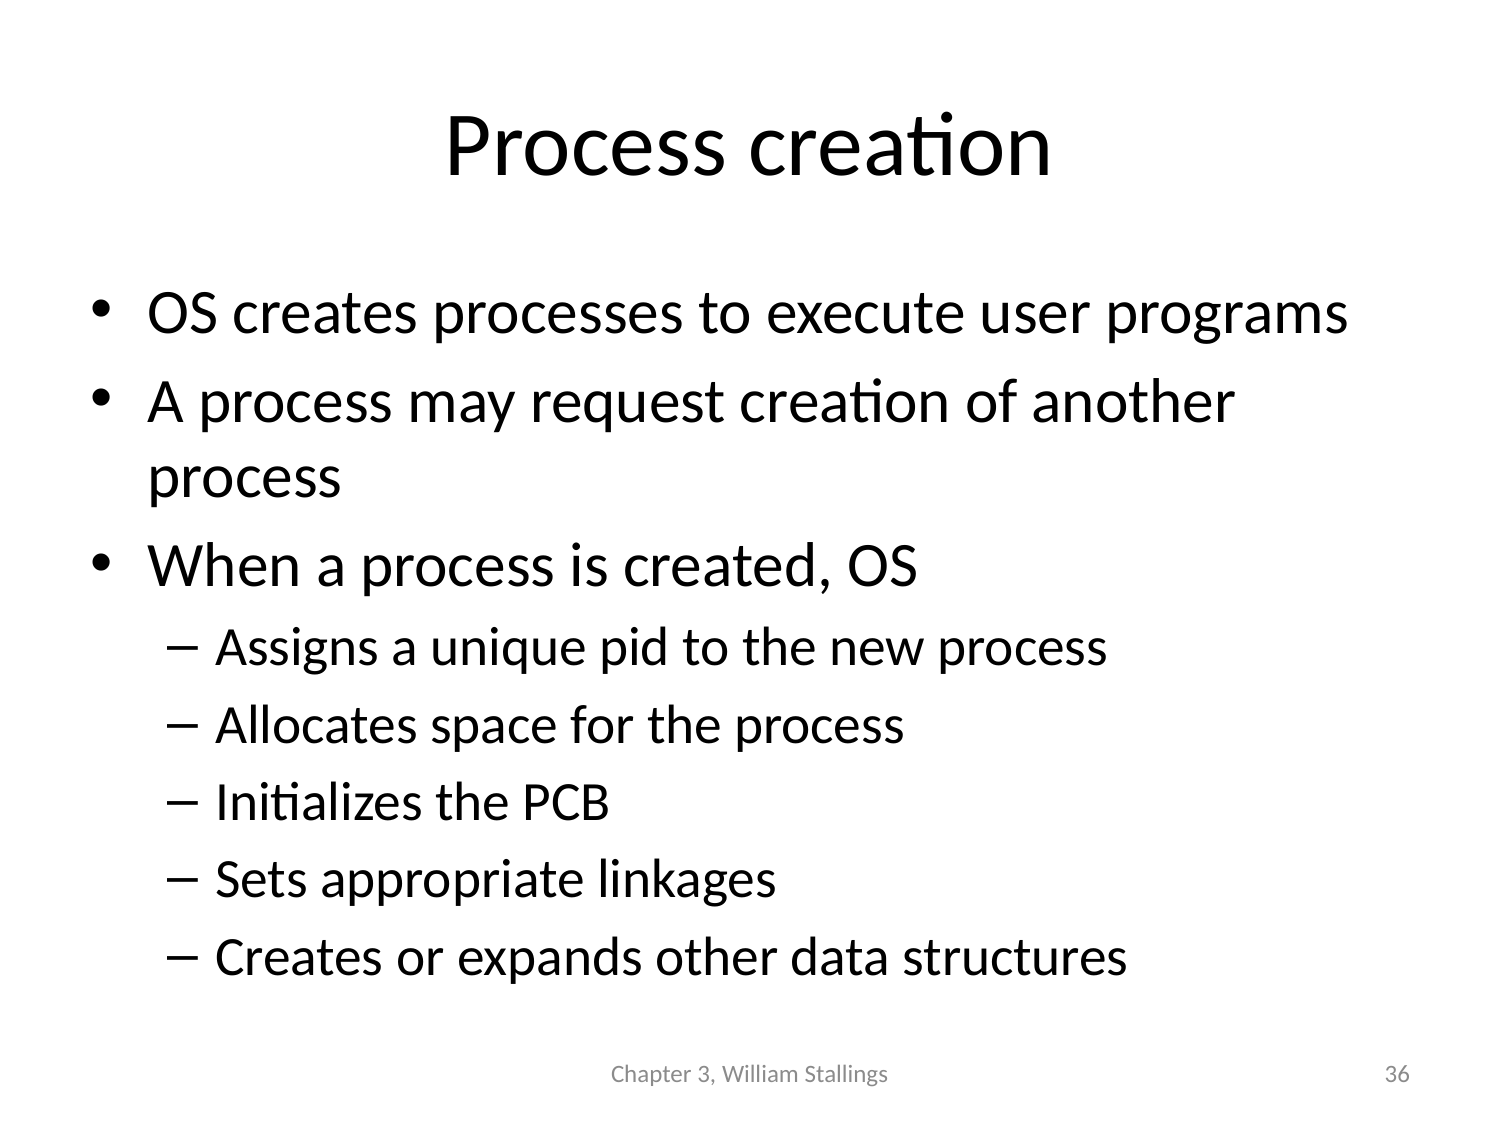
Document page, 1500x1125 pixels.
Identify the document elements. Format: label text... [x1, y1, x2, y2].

slide_number 36 [1074, 1042, 1425, 1103]
title Process creation [75, 45, 1425, 233]
footer Chapter 3, William Stallings [512, 1042, 988, 1103]
list OS creates processes to execute user programs A process may request creation of another process When a process is created, OS Assigns a unique pid to the new process Allocates space for the process Initializes the PCB Sets appropriate linkages Creates or expands other data structures [75, 262, 1425, 1005]
